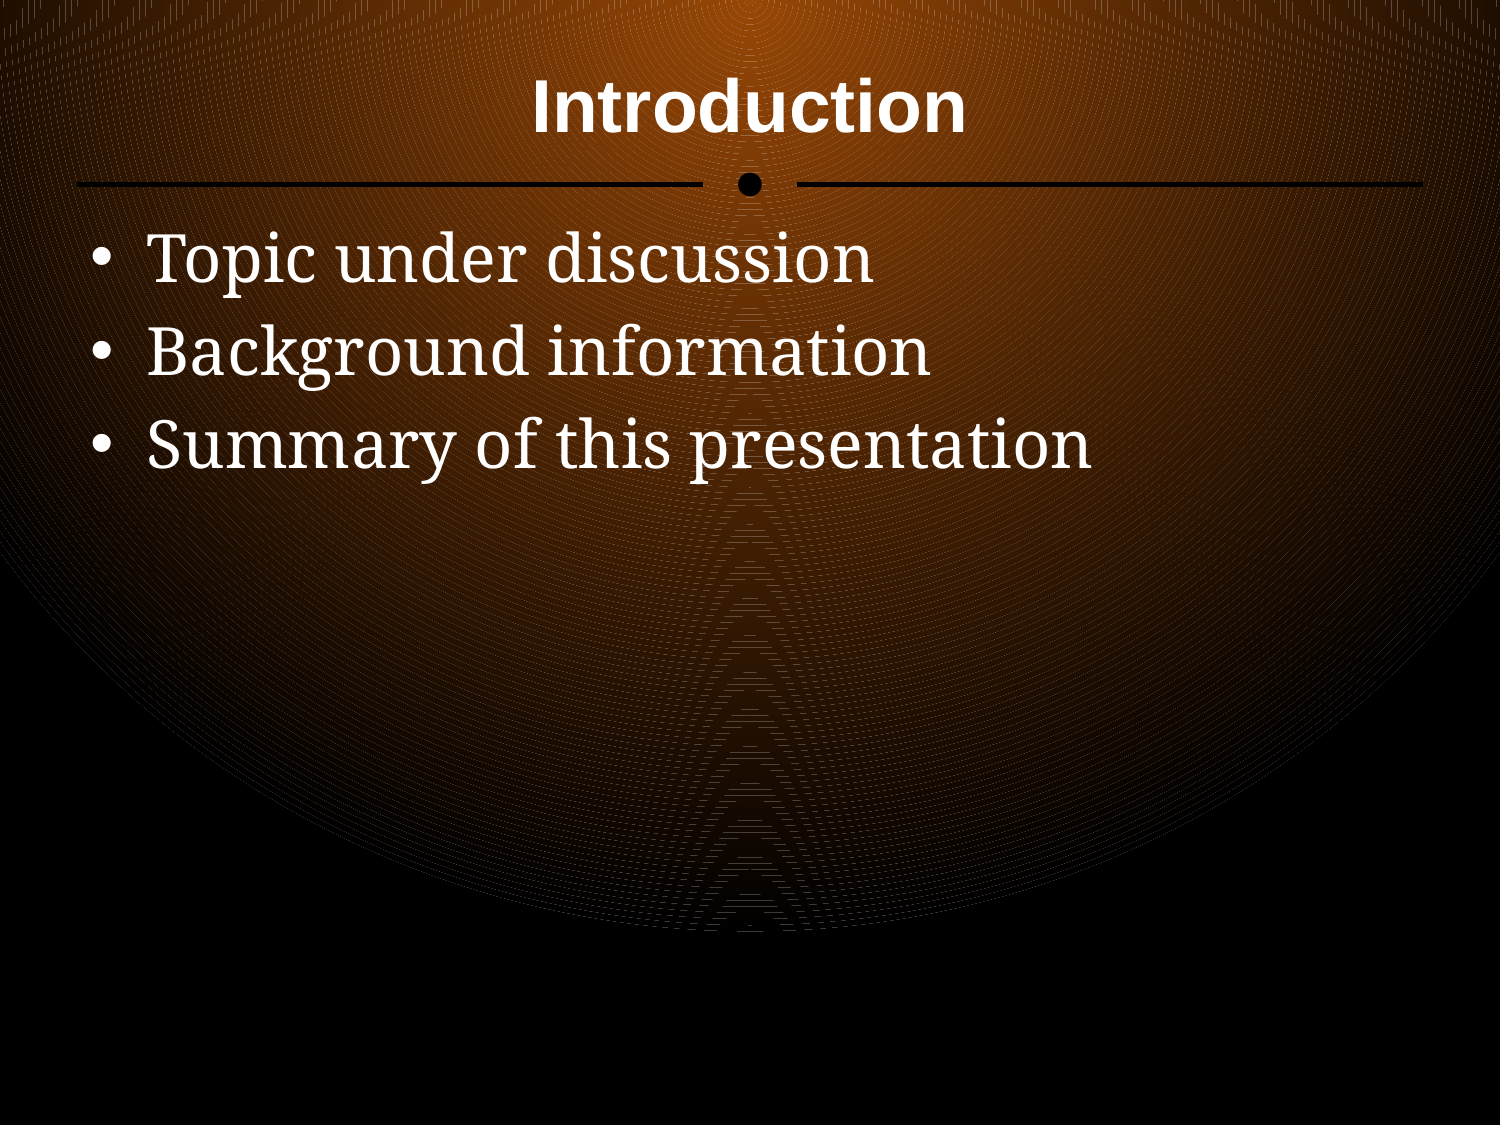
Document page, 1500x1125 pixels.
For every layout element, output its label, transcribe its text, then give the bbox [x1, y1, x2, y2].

title Introduction [75, 45, 1425, 161]
list Topic under discussion Background information Summary of this presentation [75, 208, 1425, 1005]
